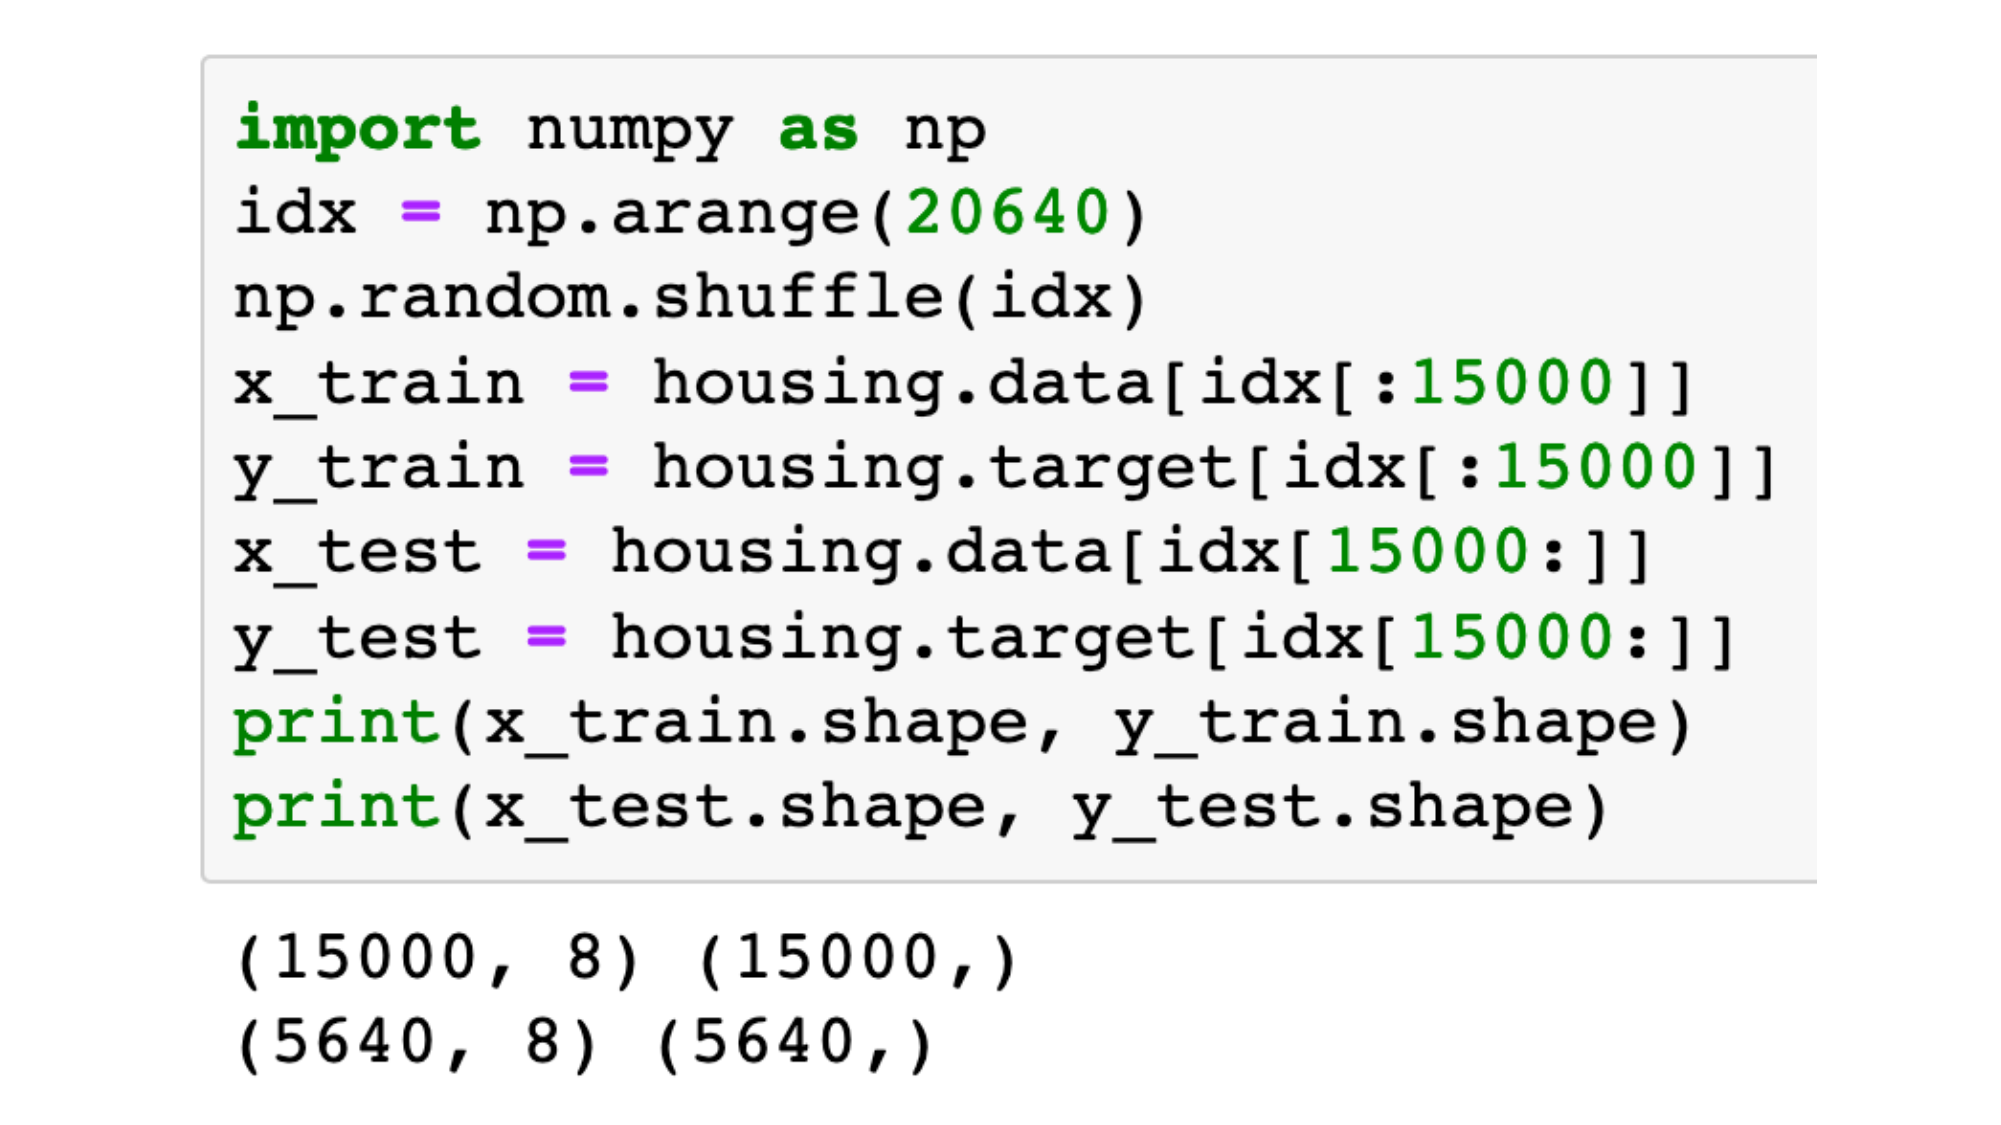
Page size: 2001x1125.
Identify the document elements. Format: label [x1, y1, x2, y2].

picture [178, 13, 1817, 1113]
